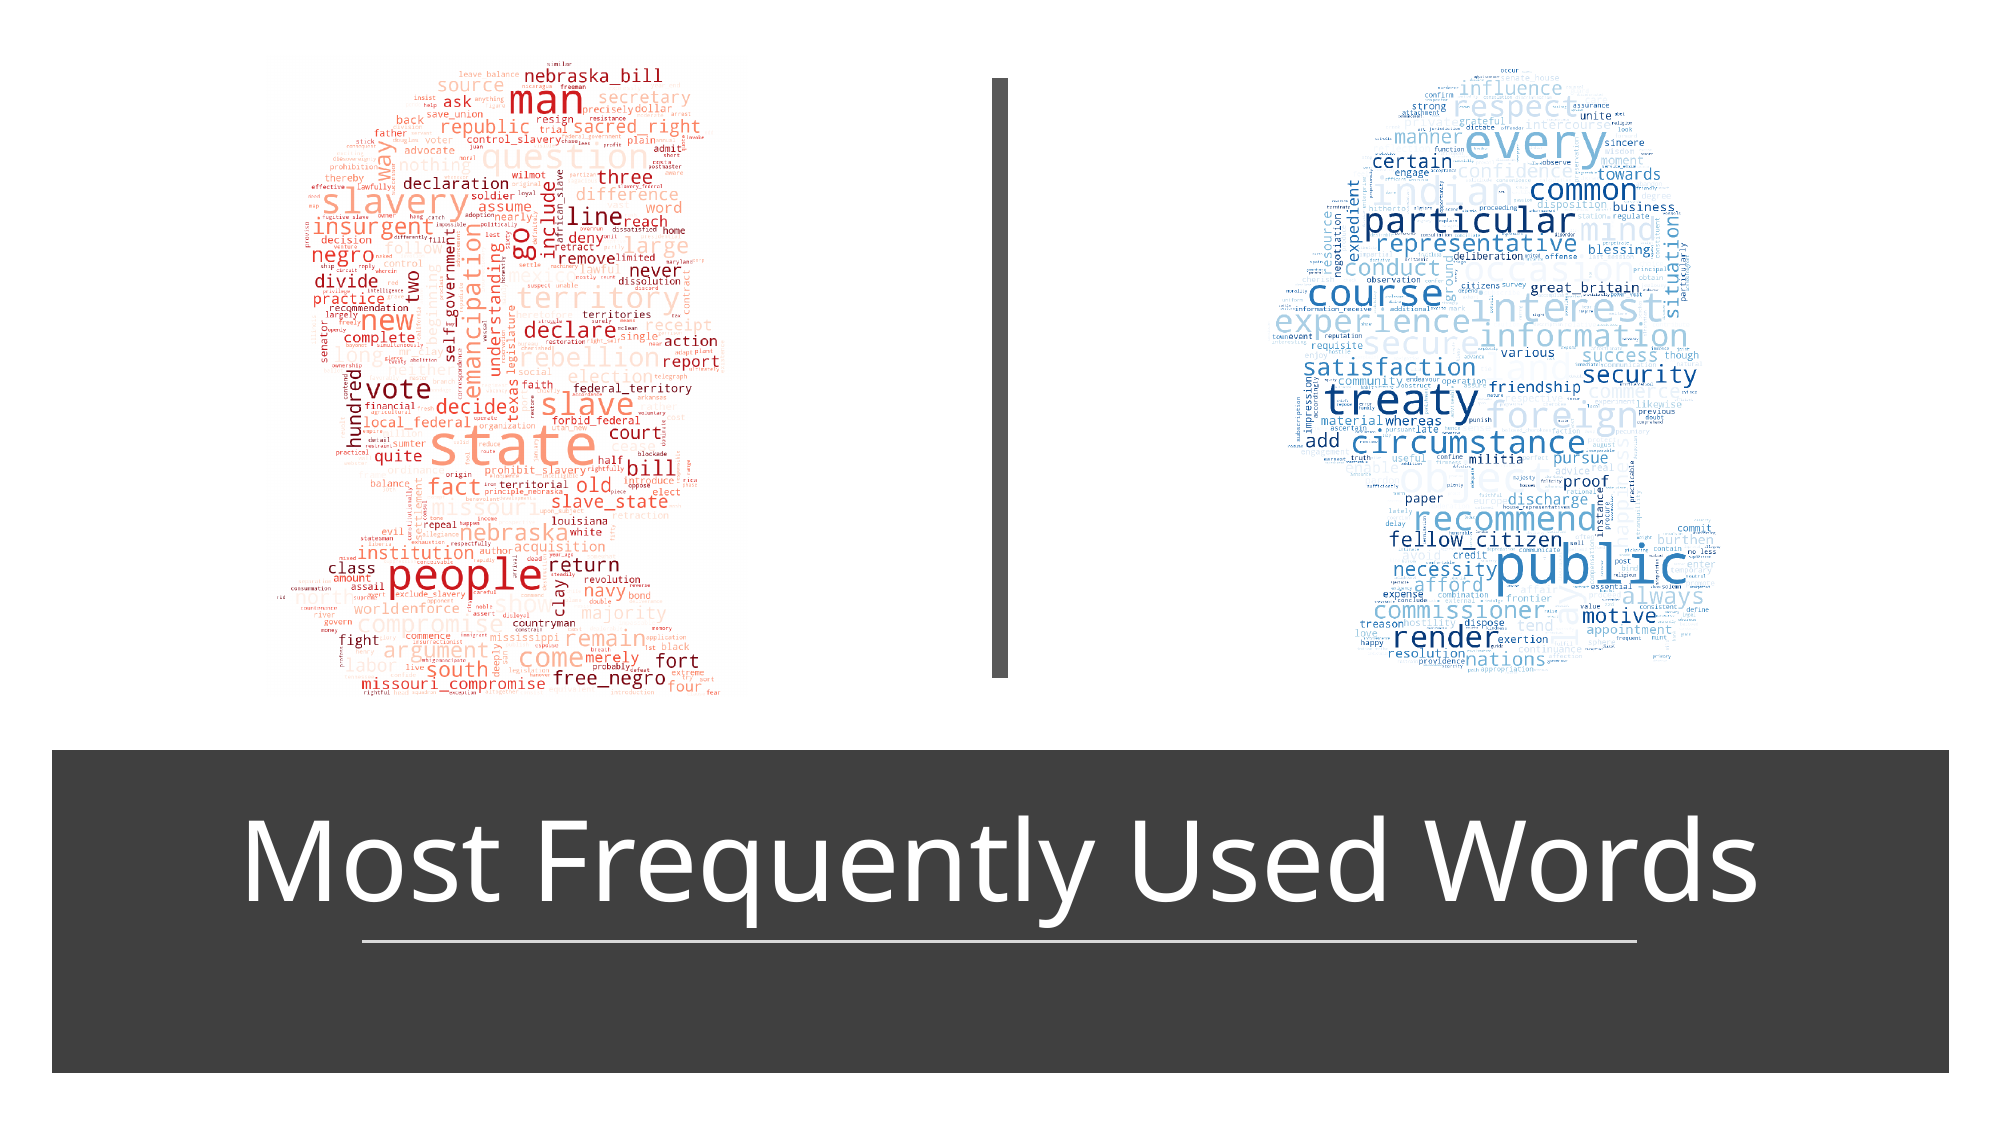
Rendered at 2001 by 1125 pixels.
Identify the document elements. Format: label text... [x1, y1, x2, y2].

picture [249, 50, 750, 707]
picture [1168, 50, 1832, 707]
text_box [61, 759, 1939, 1064]
text_box Most Frequently Used Words [86, 780, 1914, 933]
